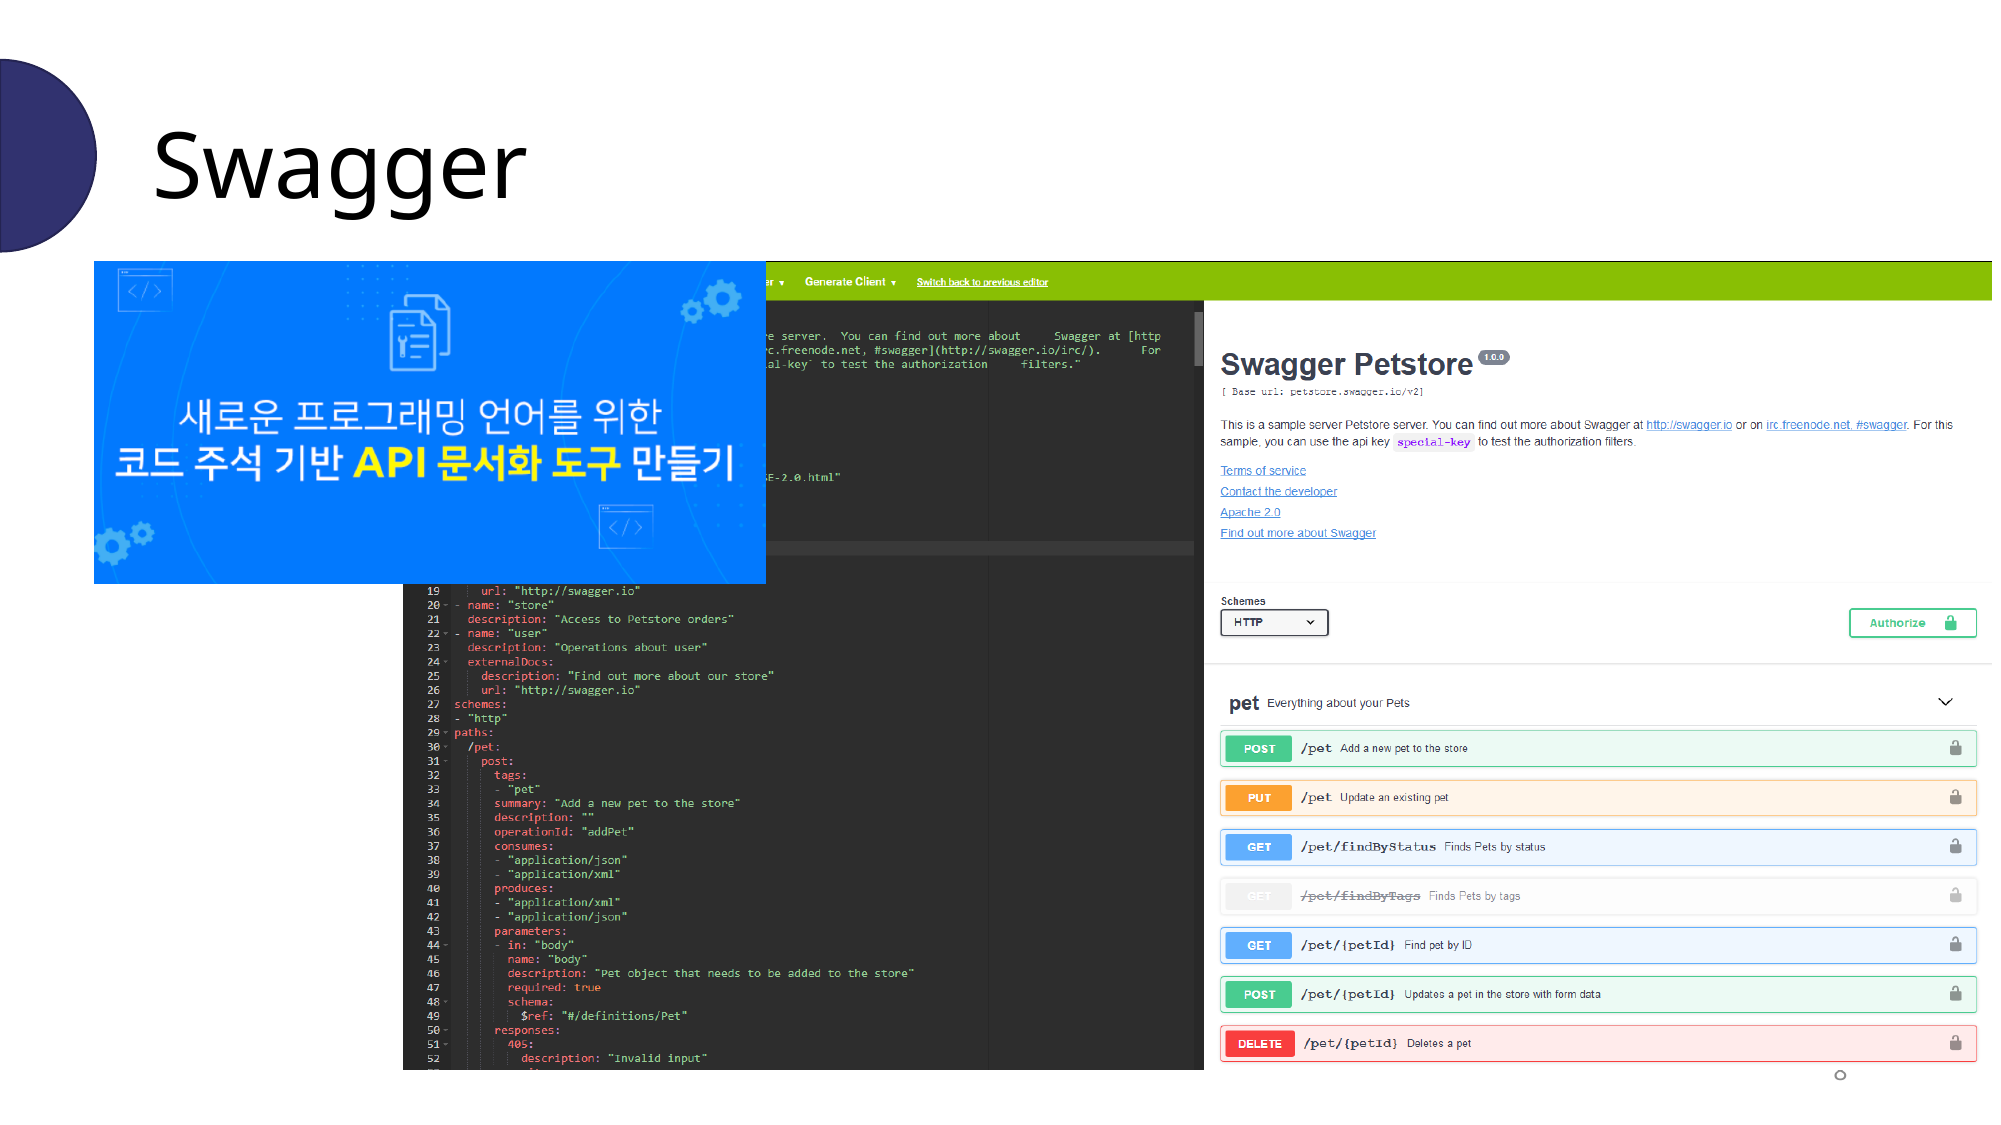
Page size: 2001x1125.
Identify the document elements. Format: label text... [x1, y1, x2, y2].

picture [94, 261, 1992, 1070]
slide_number 8 [1412, 1070, 1863, 1103]
title Swagger [137, 59, 1863, 261]
